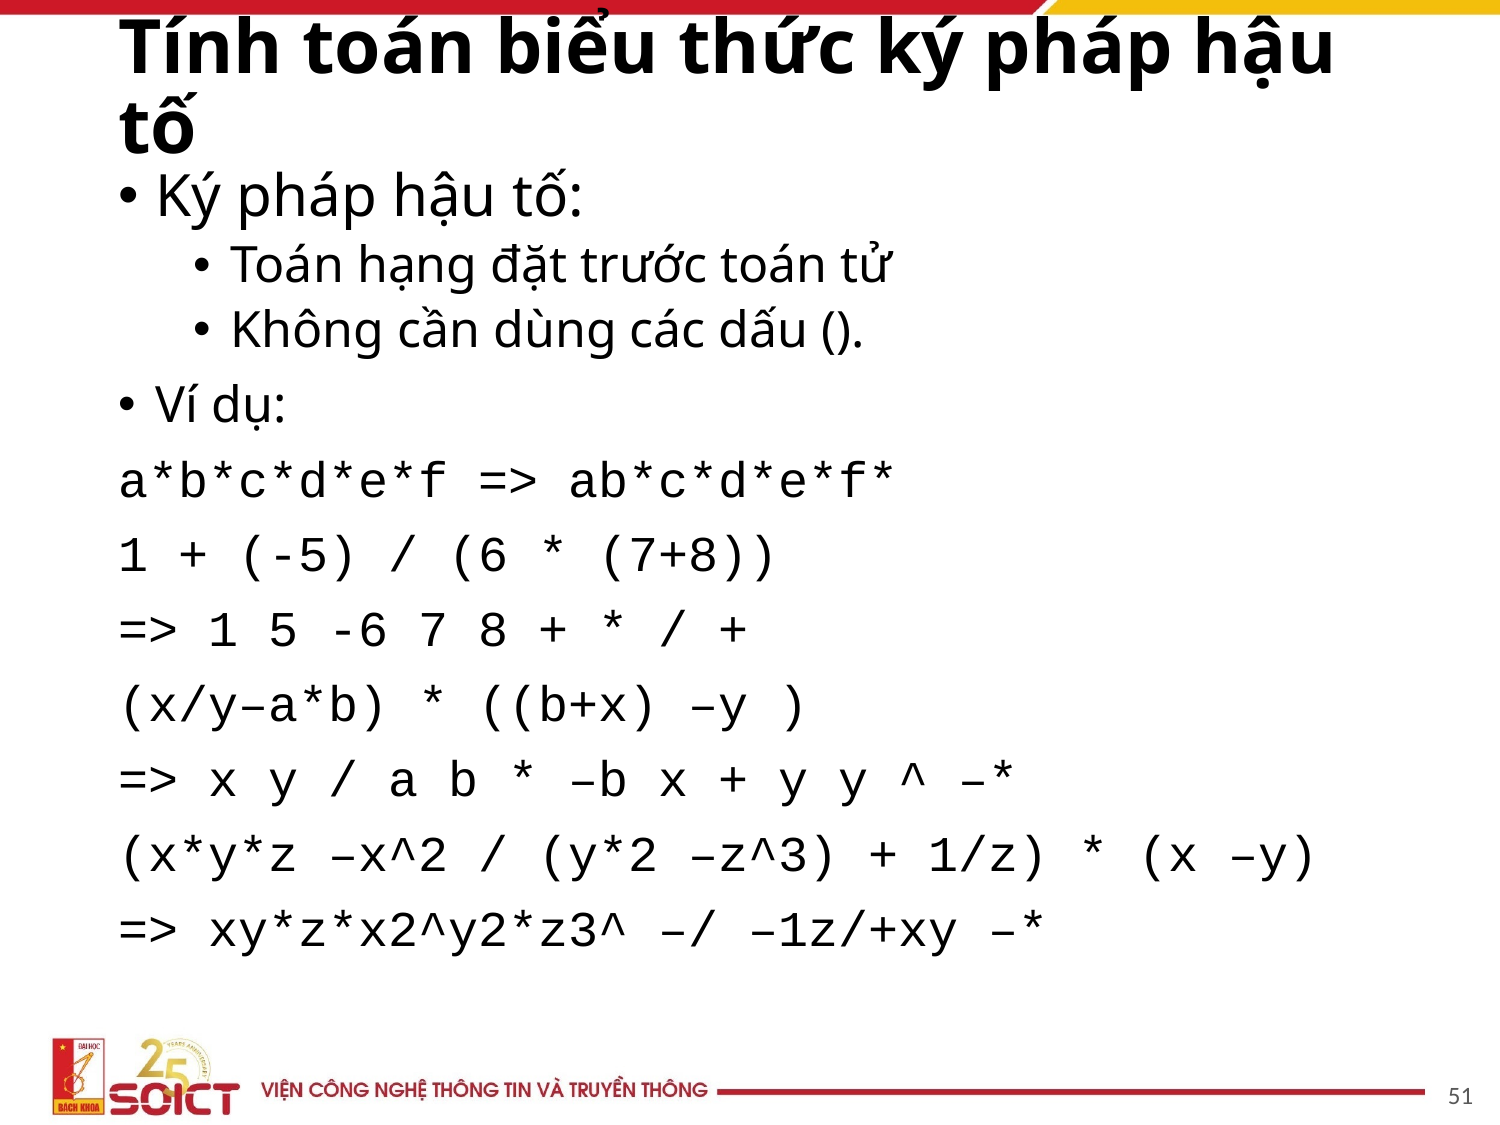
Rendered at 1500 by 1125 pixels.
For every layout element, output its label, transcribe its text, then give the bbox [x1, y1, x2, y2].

slide_number 51 [1300, 1065, 1489, 1125]
list Ký pháp hậu tố: Toán hạng đặt trước toán tử Không cần dùng các dấu (). Ví dụ: a*b*c*d*e*f => ab*c*d*e*f* 1 + (-5) / (6 * (7+8)) => 1 5 -6 7 8 + * / + (x/y–a*b) * ((b+x) –y ) => x y / a b * –b x + y y ^ –* (x*y*z –x^2 / (y*2 –z^3) + 1/z) * (x –y) => xy*z*x2^y2*z3^ –/ –1z/+xy –* [103, 159, 1454, 1014]
title Tính toán biểu thức ký pháp hậu tố [103, 24, 1397, 155]
picture [0, 0, 1500, 1125]
